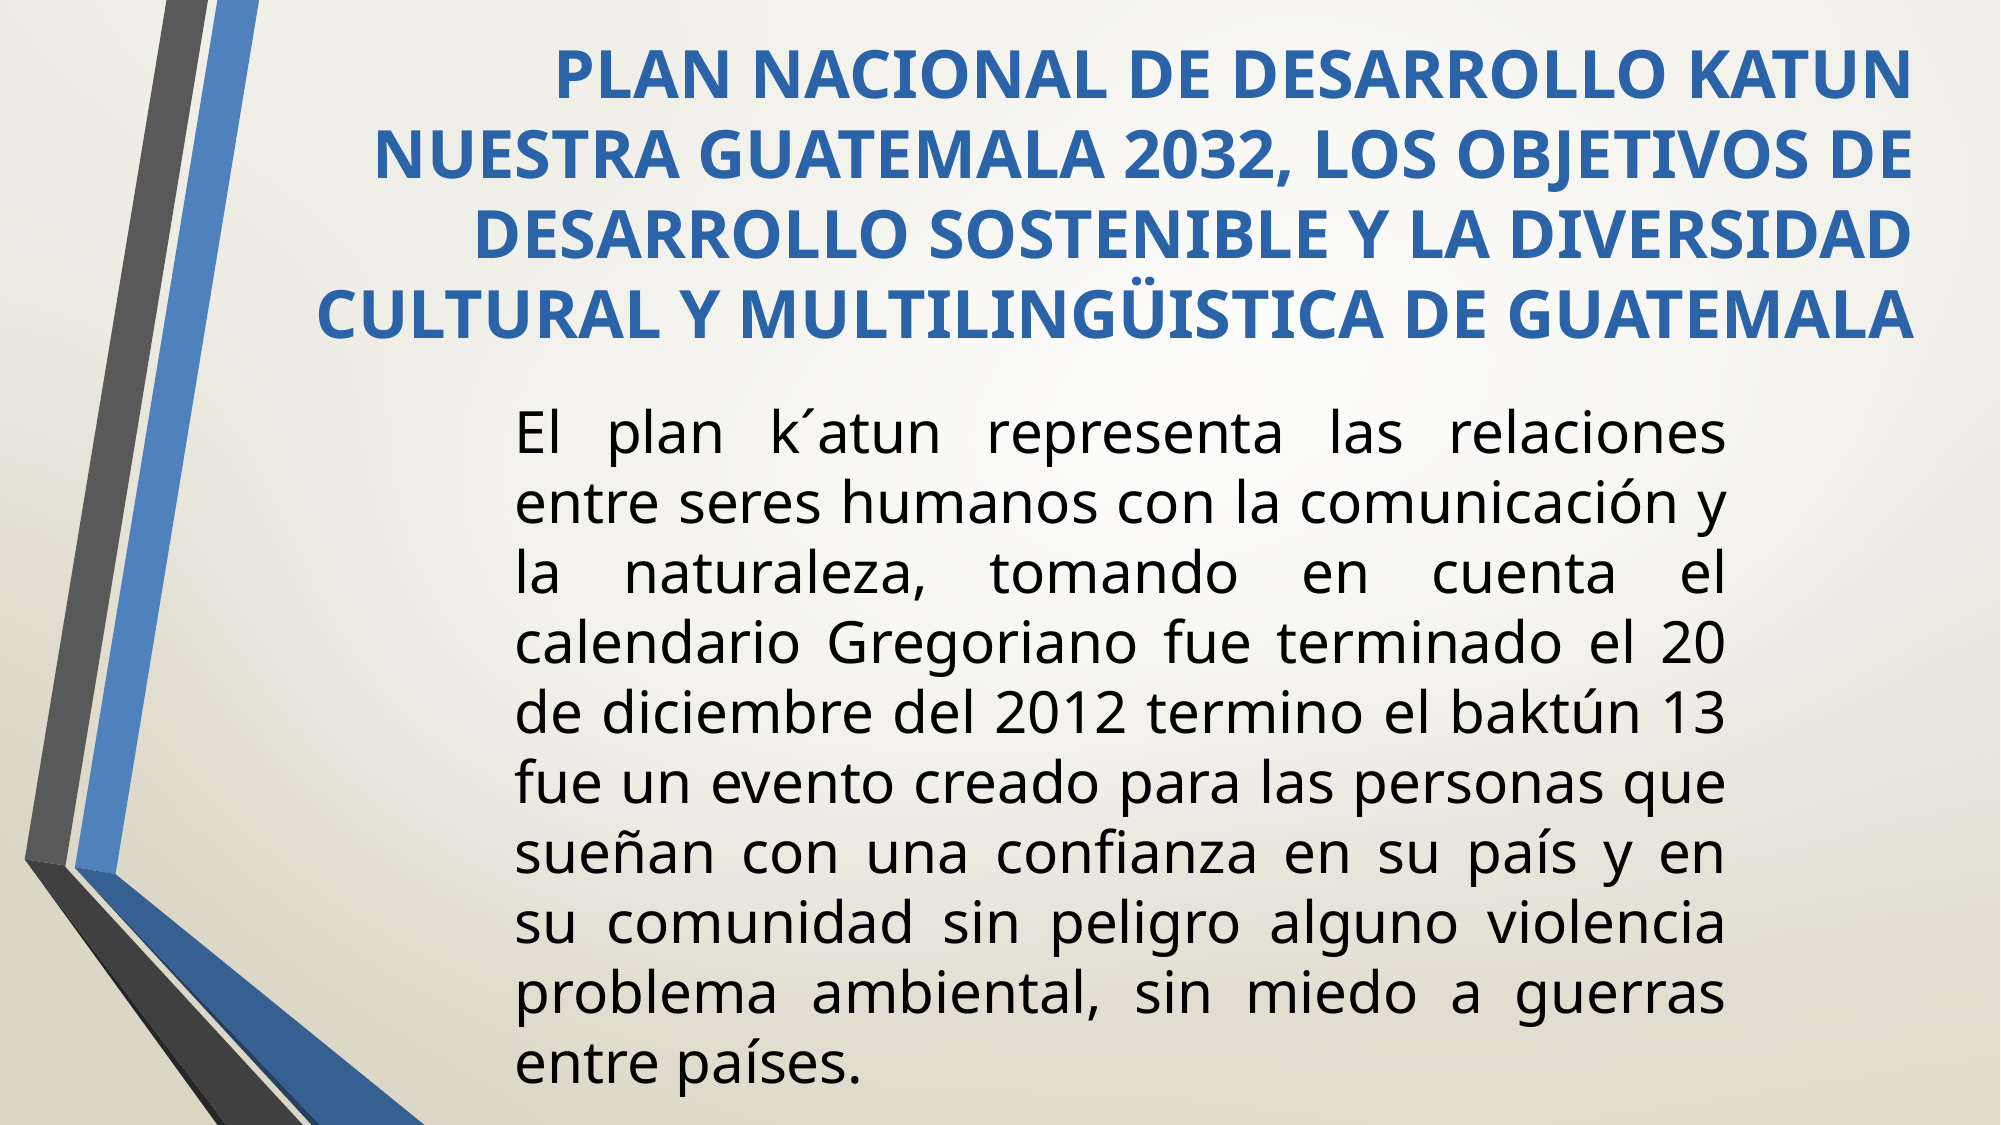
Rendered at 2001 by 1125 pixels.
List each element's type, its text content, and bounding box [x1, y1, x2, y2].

title PLAN NACIONAL DE DESARROLLO KATUN NUESTRA GUATEMALA 2032, LOS OBJETIVOS DE DESARROLLO SOSTENIBLE Y LA DIVERSIDAD CULTURAL Y MULTILINGÜISTICA DE GUATEMALA [287, 46, 1931, 498]
text_box El plan k´atun representa las relaciones entre seres humanos con la comunicación y la naturaleza, tomando en cuenta el calendario Gregoriano fue terminado el 20 de diciembre del 2012 termino el baktún 13 fue un evento creado para las personas que sueñan con una confianza en su país y en su comunidad sin peligro alguno violencia problema ambiental, sin miedo a guerras entre países. [500, 387, 1742, 1103]
